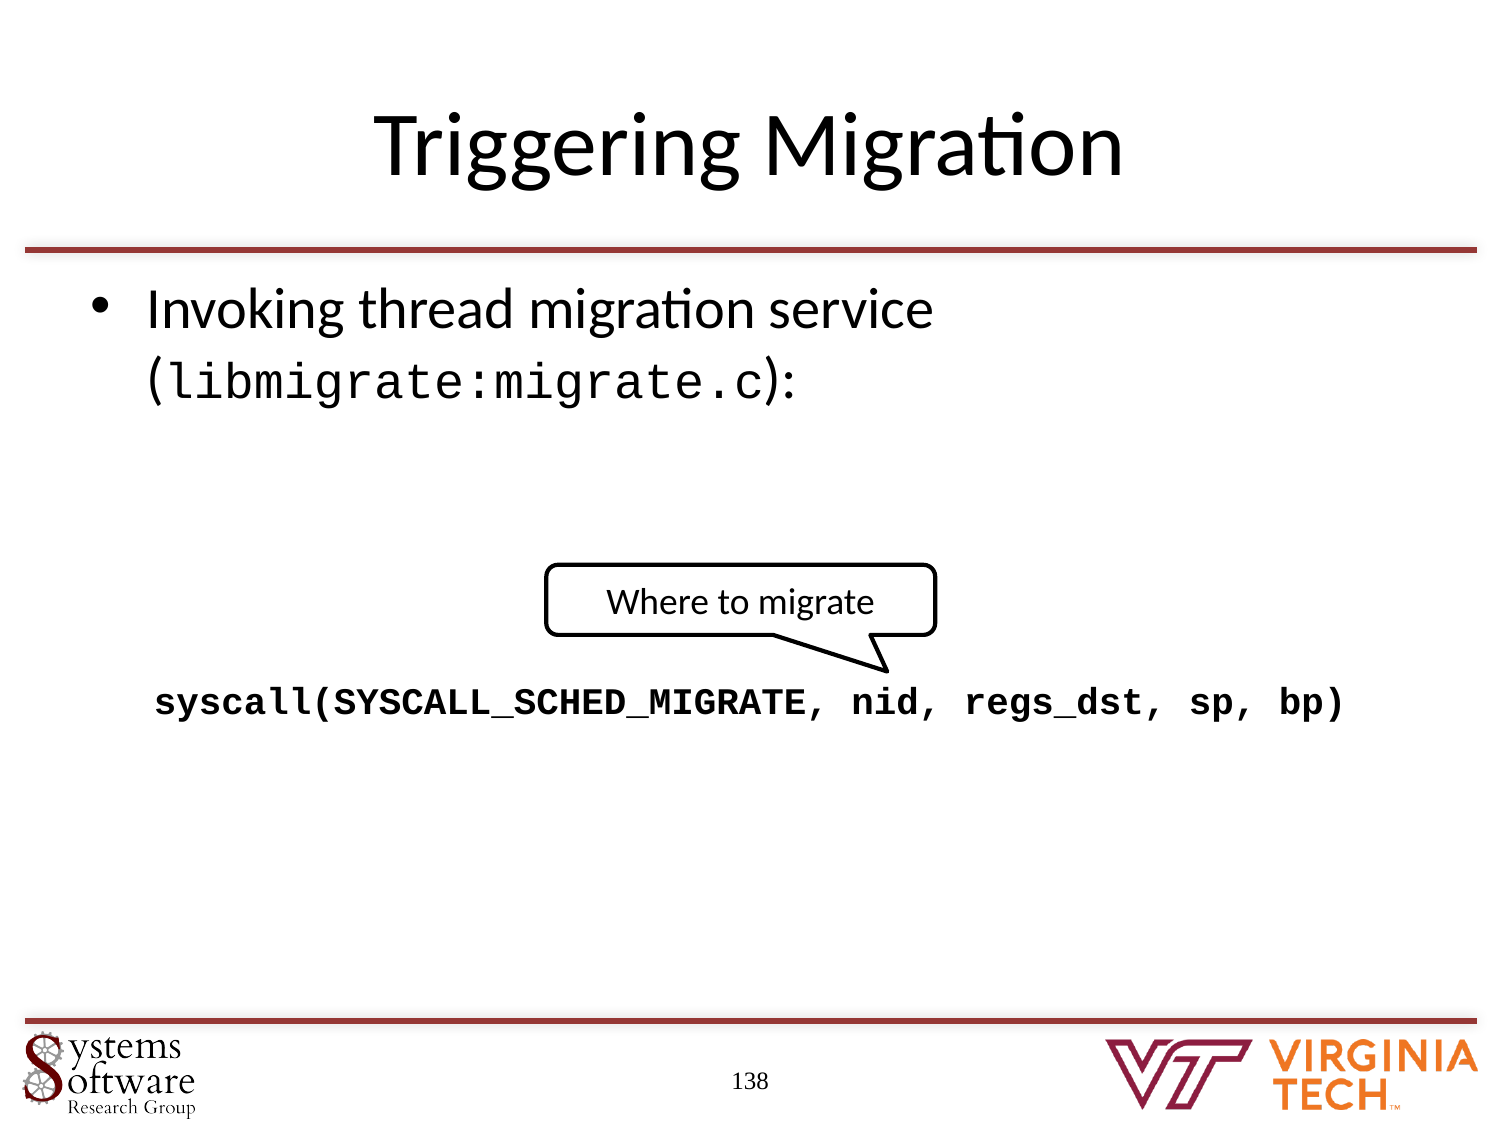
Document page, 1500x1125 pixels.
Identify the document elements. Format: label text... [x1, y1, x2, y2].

list Invoking thread migration service (libmigrate:migrate.c): [75, 262, 1425, 1005]
text_box Where to migrate [544, 562, 938, 674]
text_box syscall(SYSCALL_SCHED_MIGRATE, nid, regs_dst, sp, bp) [109, 670, 1391, 730]
title Triggering Migration [75, 45, 1425, 233]
picture [22, 1031, 195, 1119]
picture [1105, 1039, 1478, 1110]
